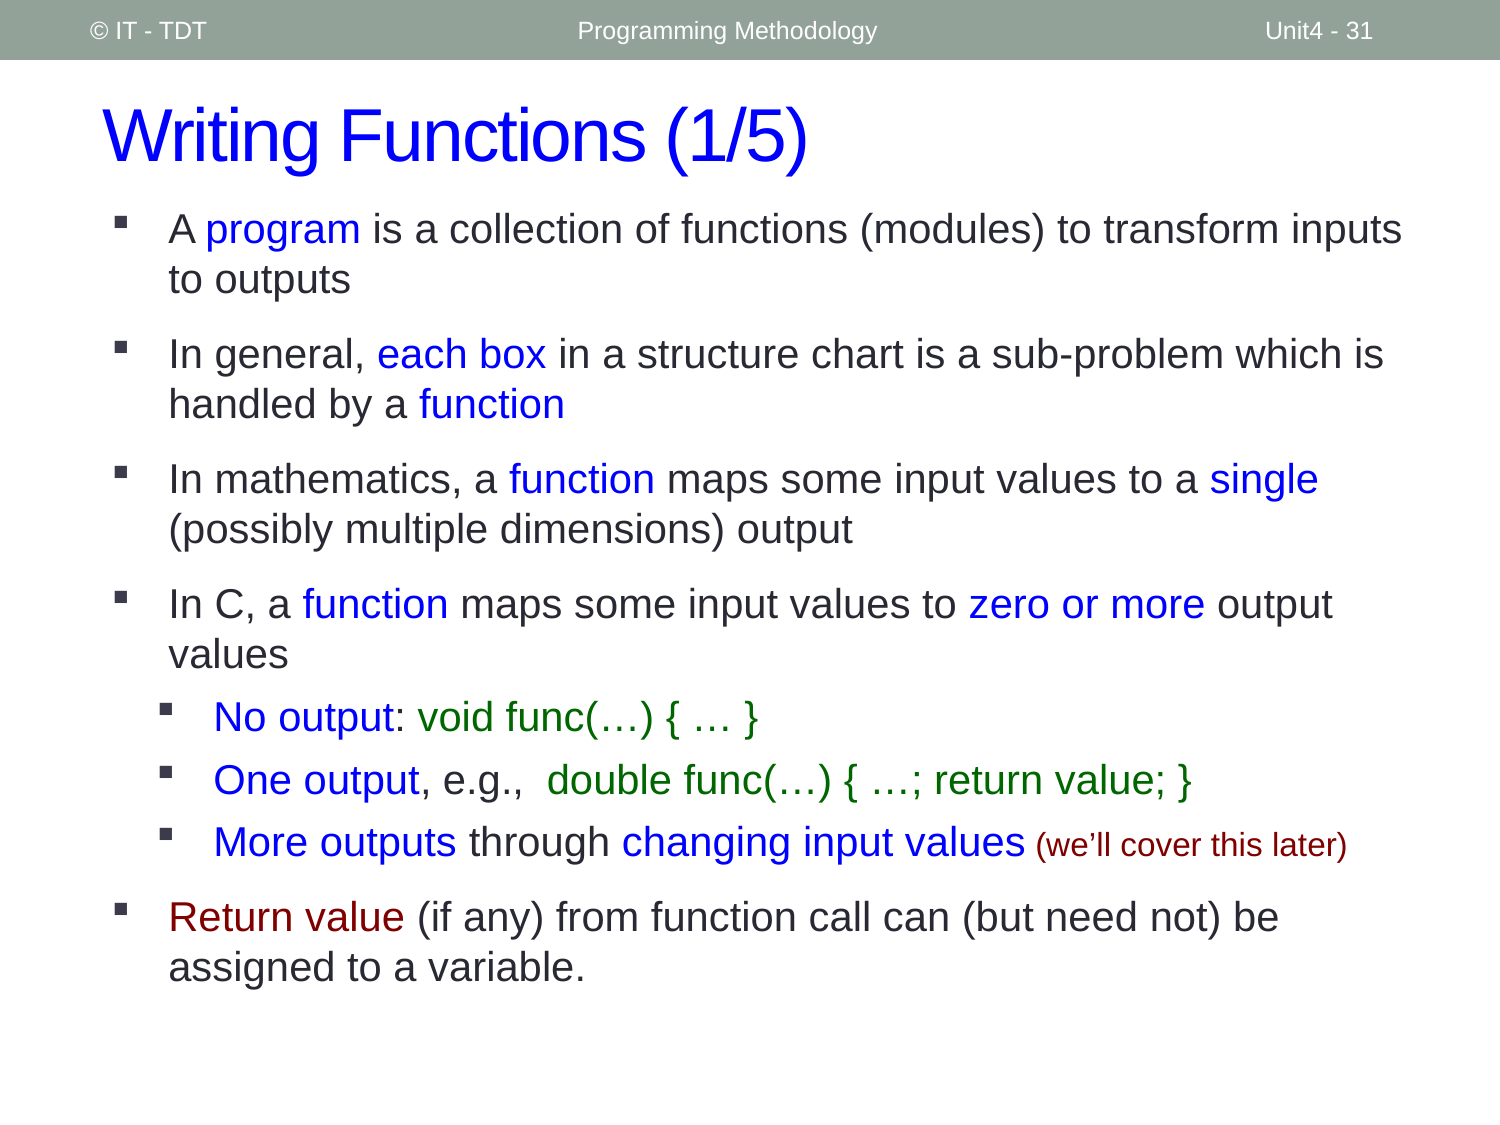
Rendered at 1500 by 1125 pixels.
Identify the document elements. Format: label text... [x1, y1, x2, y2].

slide_number Unit4 - 31 [1250, 3, 1425, 57]
slide_number © IT - TDT [75, 3, 550, 57]
footer Programming Methodology [562, 3, 1238, 57]
list A program is a collection of functions (modules) to transform inputs to outputs In general, each box in a structure chart is a sub-problem which is handled by a function In mathematics, a function maps some input values to a single (possibly multiple dimensions) output In C, a function maps some input values to zero or more output values No output: void func(…) { … } One output, e.g., double func(…) { …; return value; } More outputs through changing input values (we’ll cover this later) Return value (if any) from function call can (but need not) be assigned to a variable. [96, 194, 1447, 1039]
title Writing Functions (1/5) [87, 62, 1463, 200]
